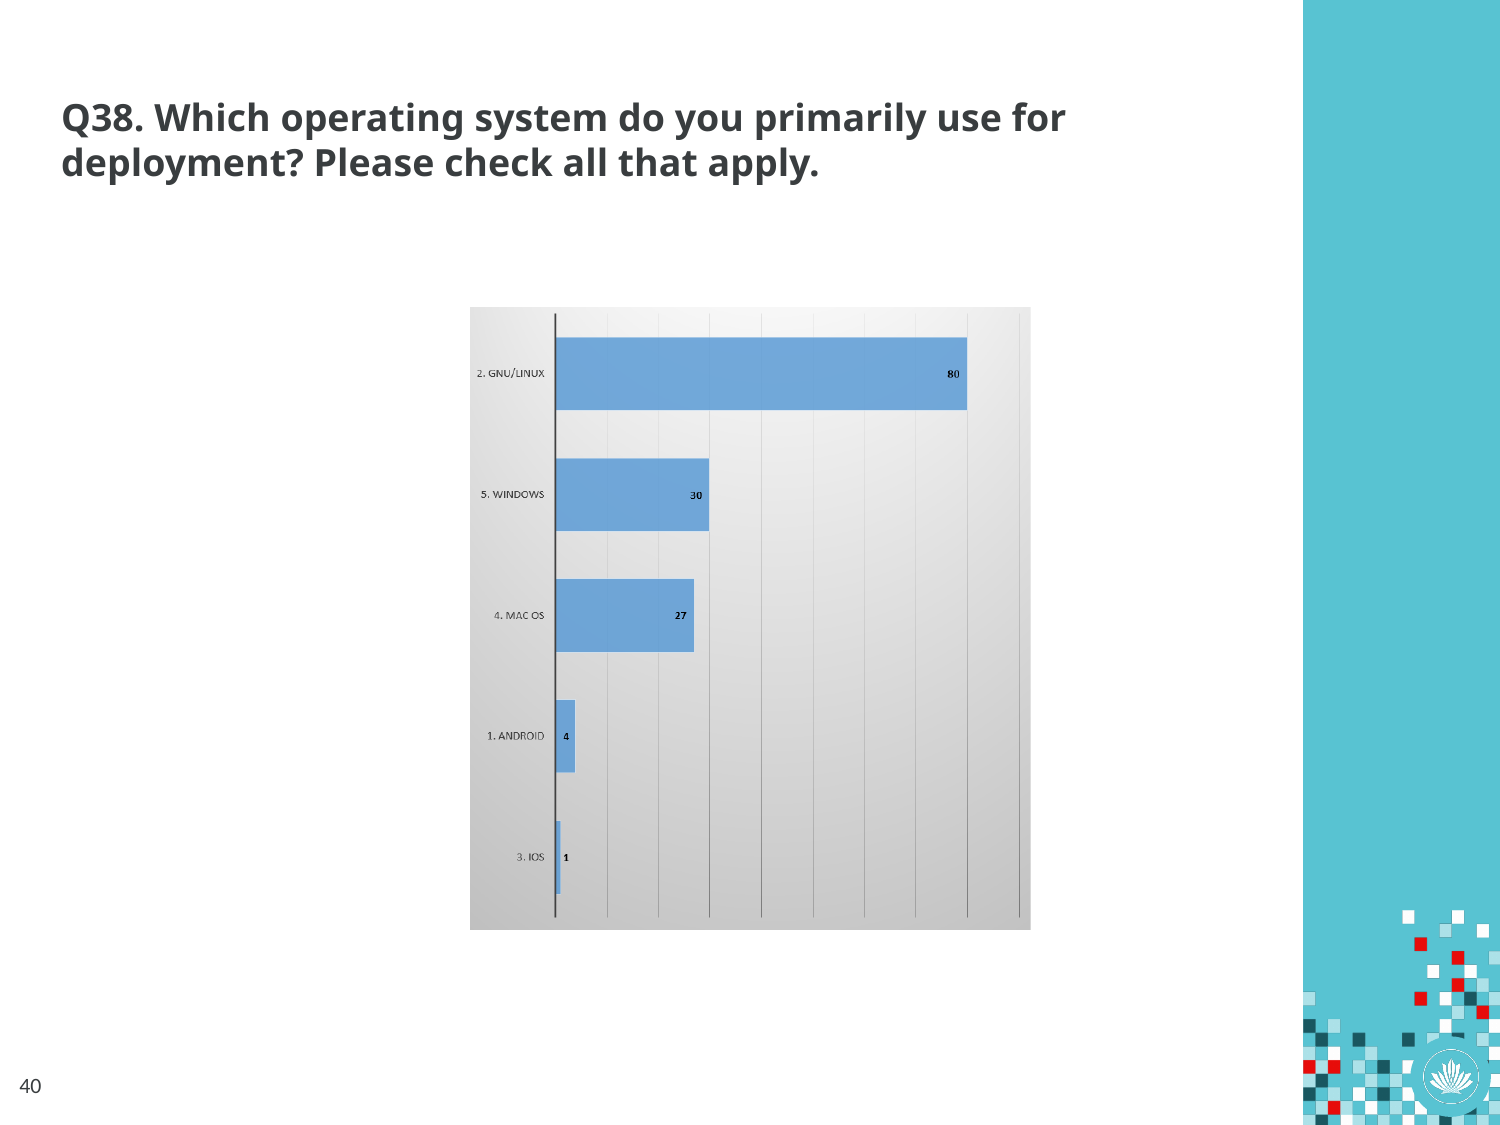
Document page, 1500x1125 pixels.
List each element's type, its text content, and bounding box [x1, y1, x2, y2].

slide_number 40 [0, 1055, 61, 1115]
title Q38. Which operating system do you primarily use for deployment? Please check all that apply. [46, 30, 1258, 248]
picture [1304, 911, 1500, 1125]
picture [469, 307, 1031, 930]
